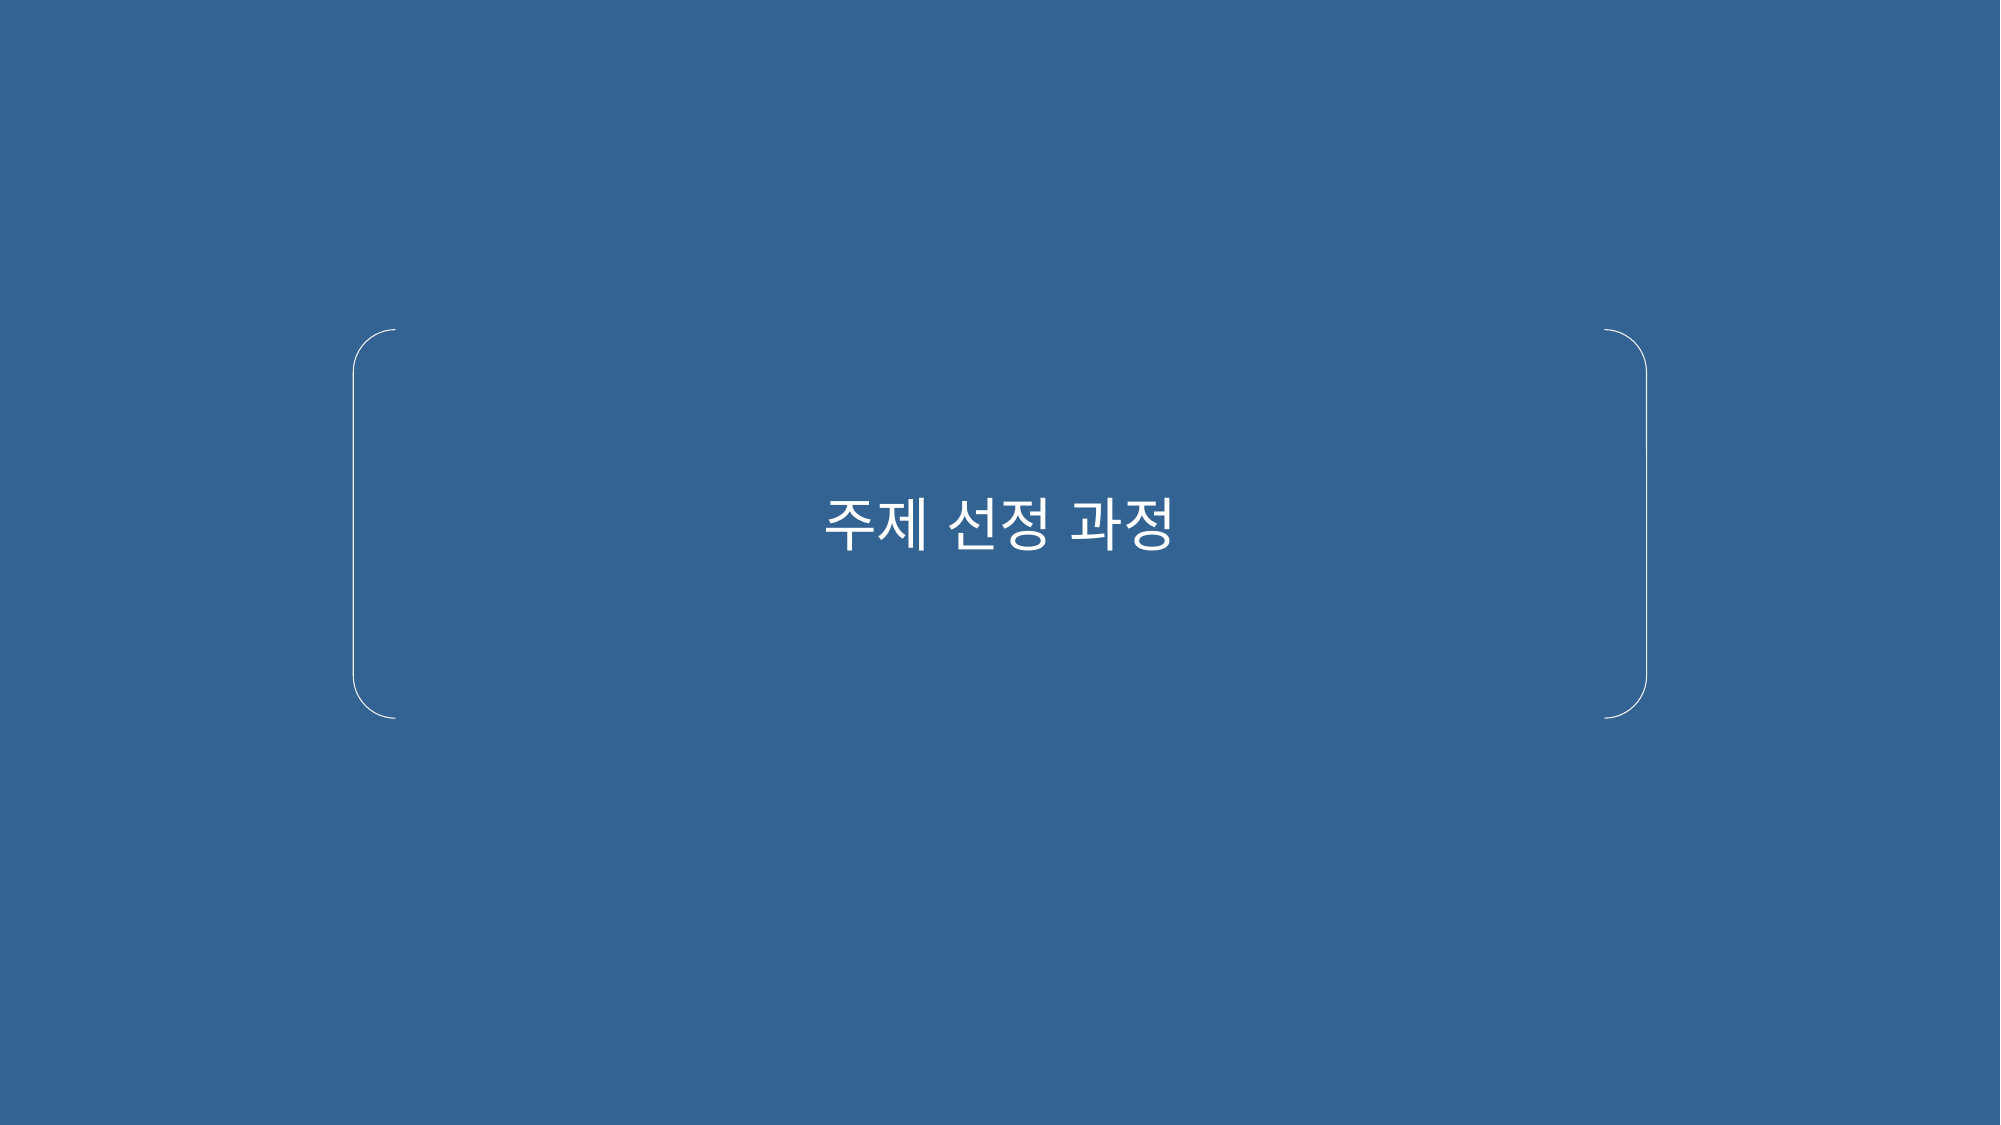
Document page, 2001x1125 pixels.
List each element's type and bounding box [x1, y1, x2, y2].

text_box [352, 329, 1648, 719]
